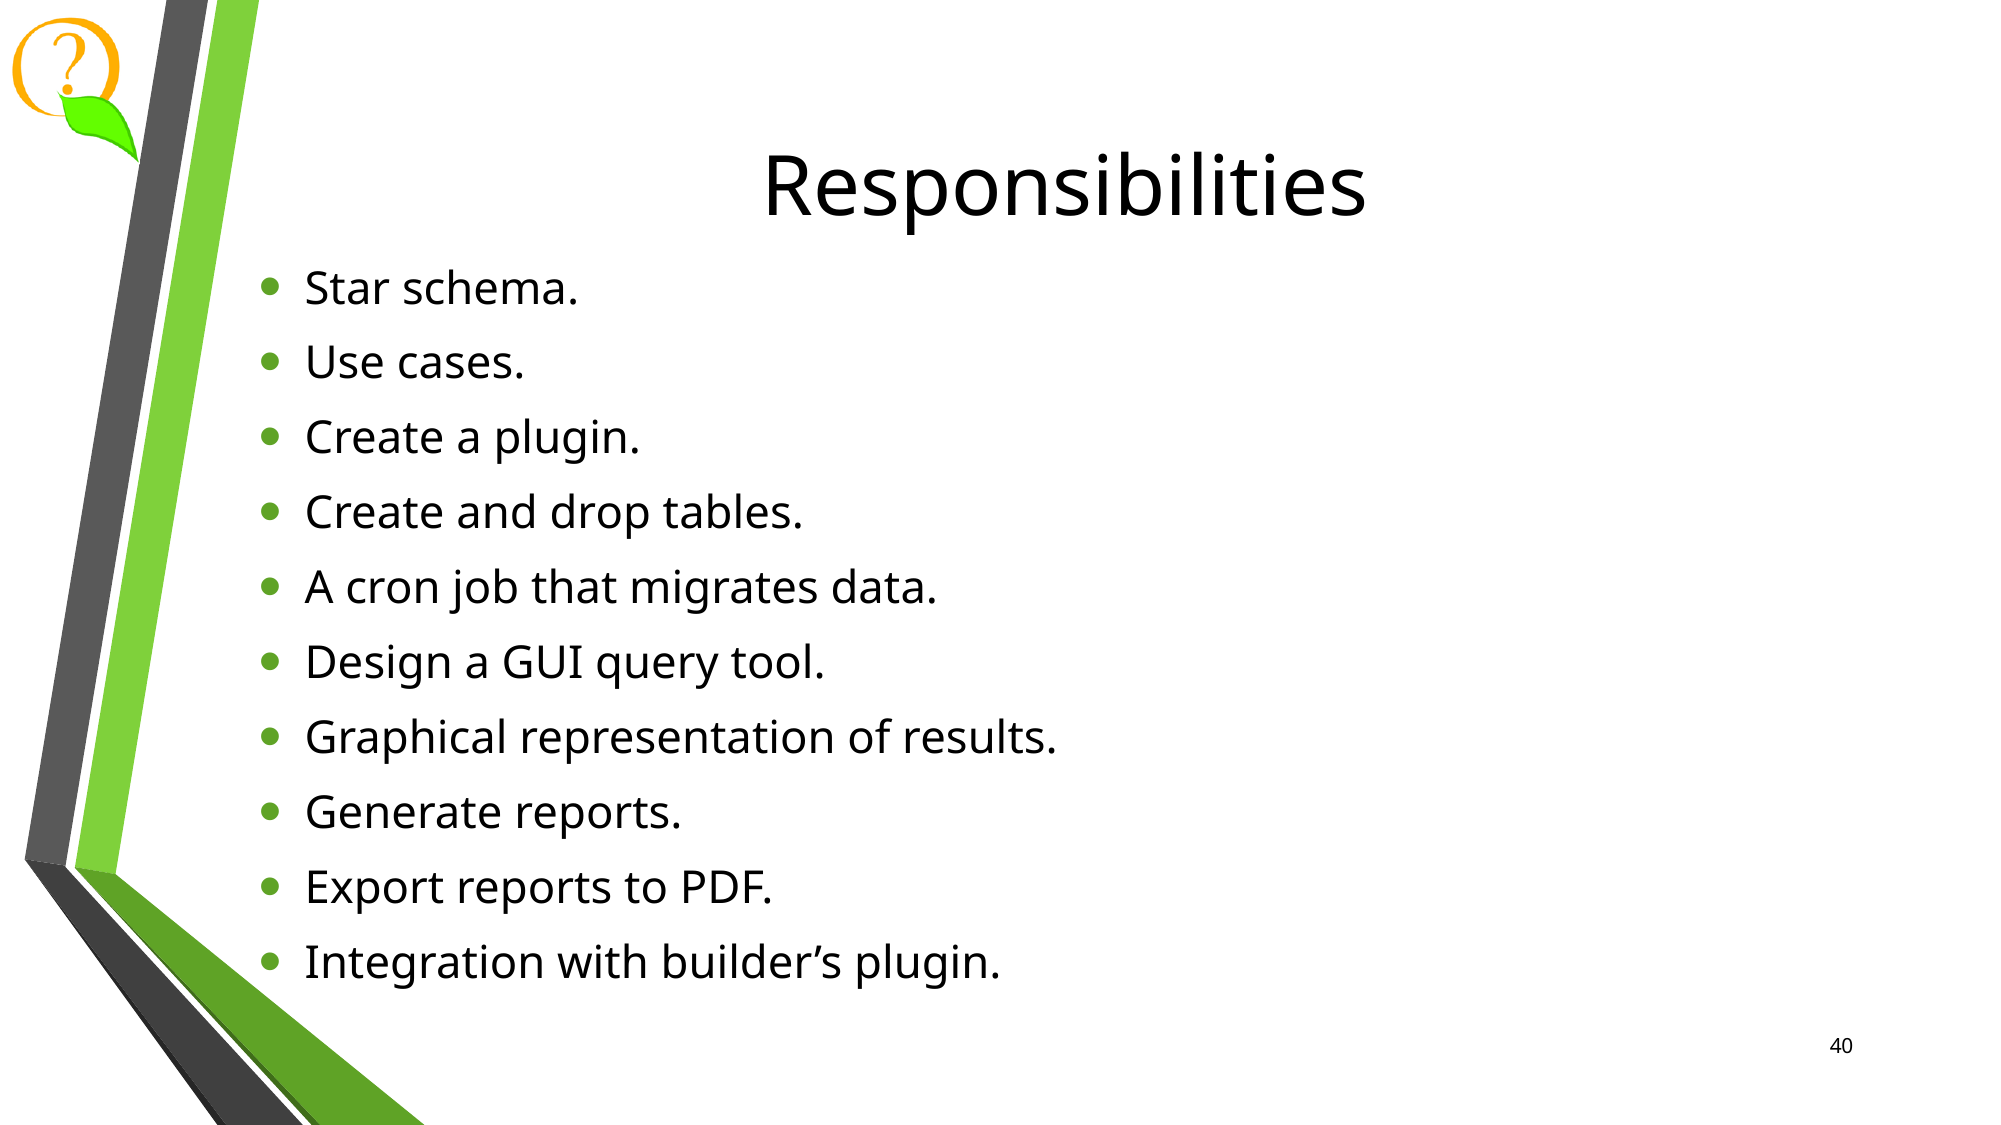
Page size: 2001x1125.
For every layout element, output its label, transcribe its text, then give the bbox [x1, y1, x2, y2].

list Star schema. Use cases. Create a plugin. Create and drop tables. A cron job that migrates data. Design a GUI query tool. Graphical representation of results. Generate reports. Export reports to PDF. Integration with builder’s plugin. [243, 251, 1887, 1000]
title Responsibilities [243, 112, 1887, 251]
picture [7, 12, 140, 164]
slide_number 40 [1777, 1017, 1869, 1077]
